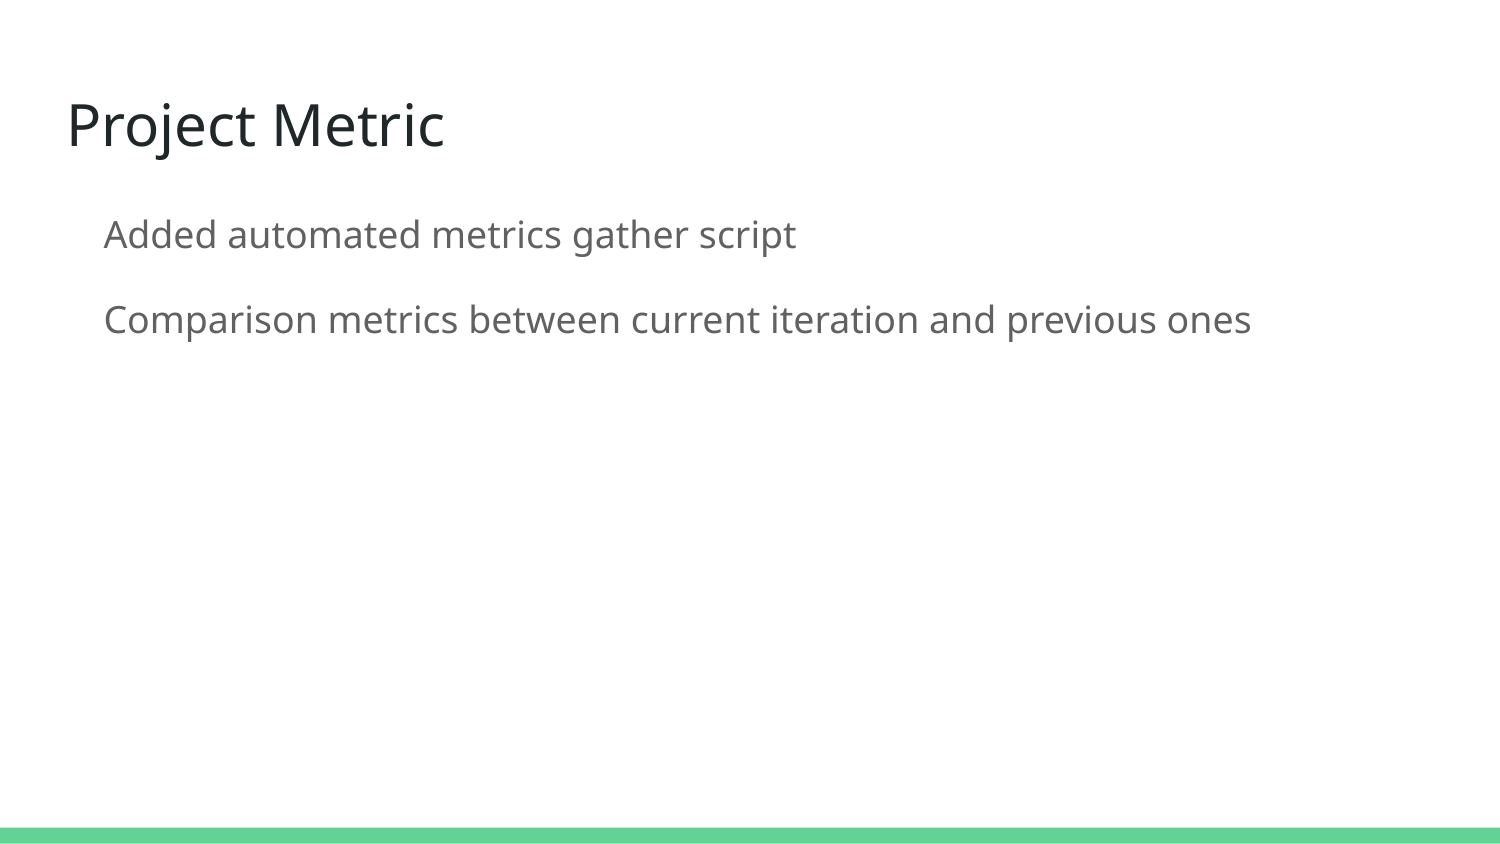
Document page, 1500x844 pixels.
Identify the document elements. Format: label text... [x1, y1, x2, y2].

list Added automated metrics gather script Comparison metrics between current iteration and previous ones [51, 189, 1449, 750]
title Project Metric [51, 72, 1449, 167]
